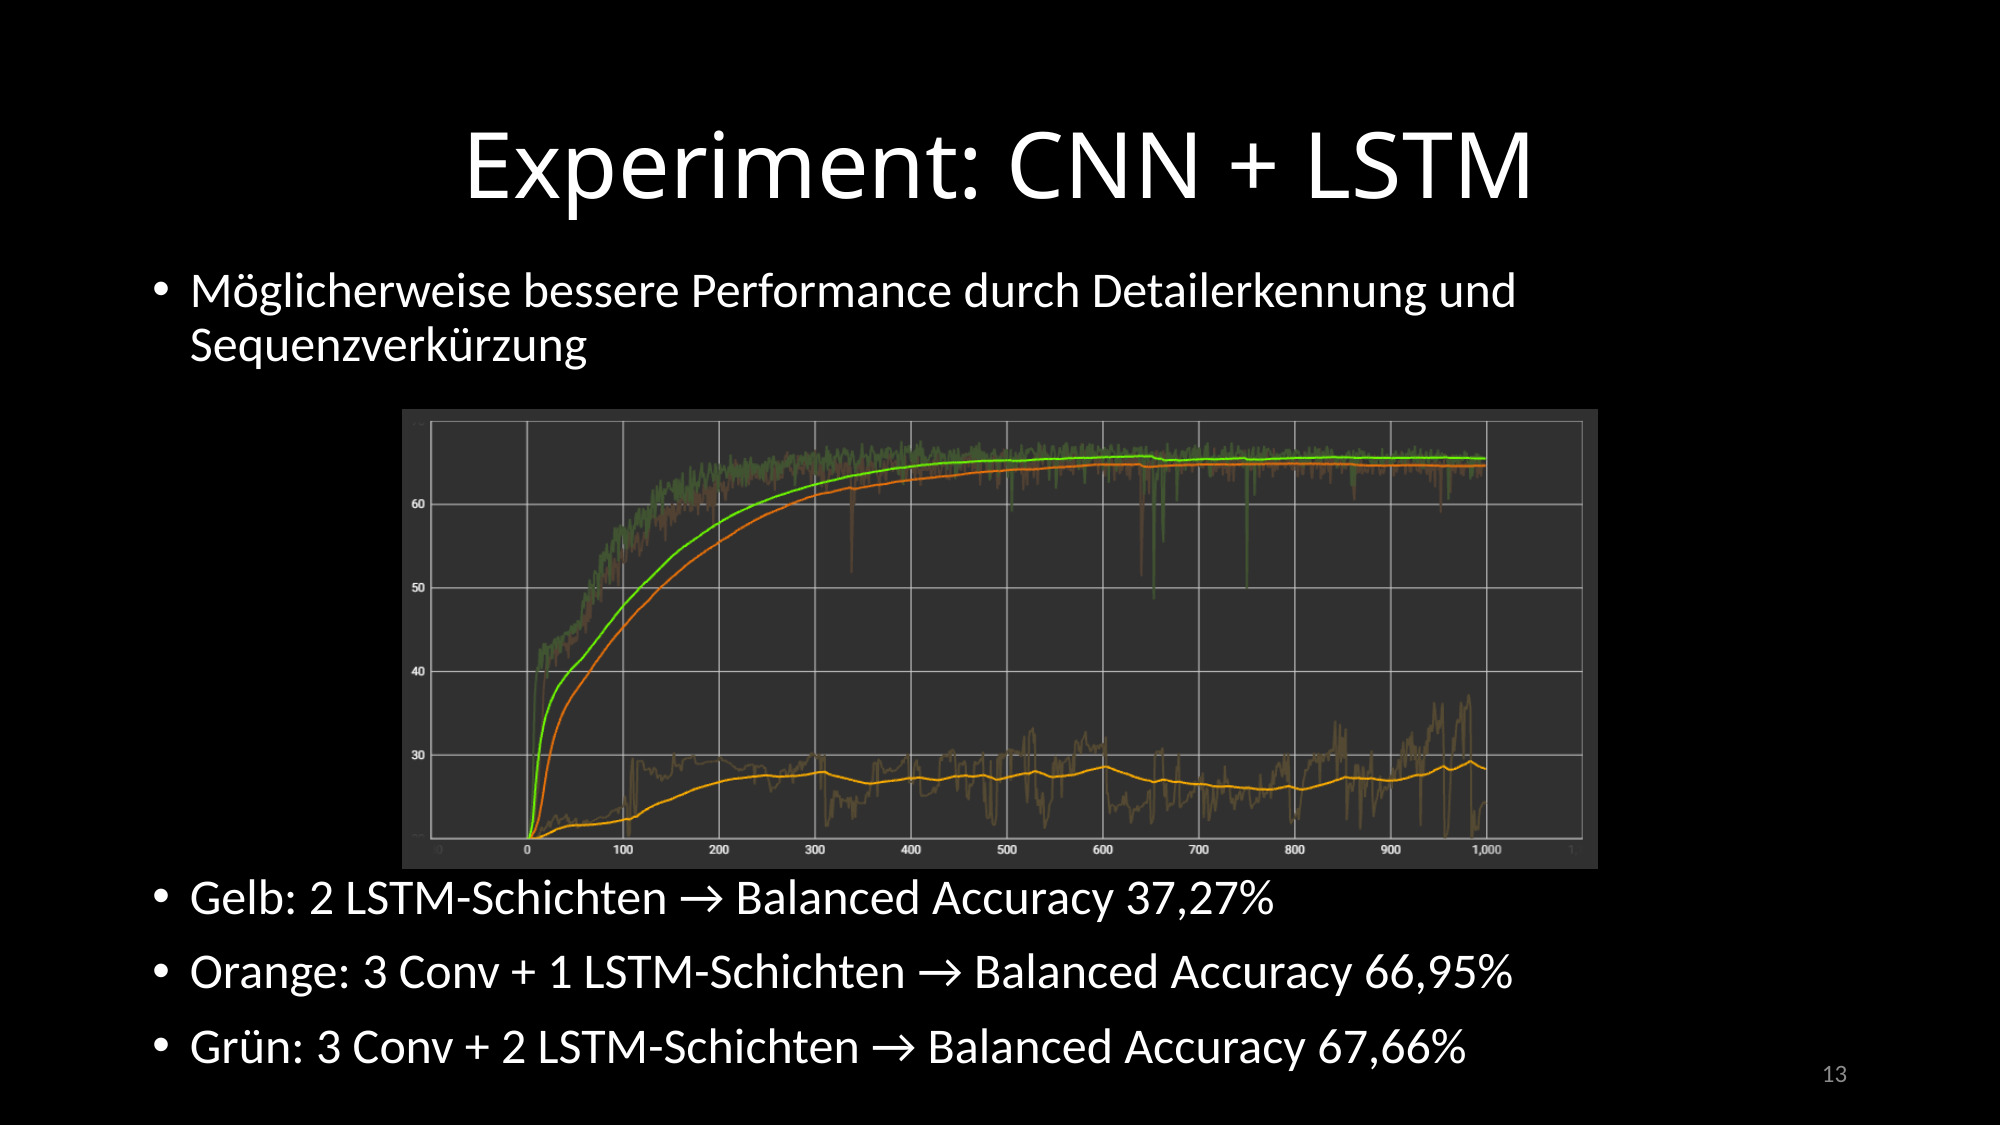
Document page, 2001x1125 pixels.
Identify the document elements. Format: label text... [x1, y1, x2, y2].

picture [402, 409, 1598, 869]
text_box Gelb: 2 LSTM-Schichten → Balanced Accuracy 37,27% Orange: 3 Conv + 1 LSTM-Schichten → Balanced Accuracy 66,95% Grün: 3 Conv + 2 LSTM-Schichten → Balanced Accuracy 67,66% [137, 863, 1863, 1125]
list Möglicherweise bessere Performance durch Detailerkennung und Sequenzverkürzung [137, 256, 1863, 863]
title Experiment: CNN + LSTM [137, 59, 1863, 256]
